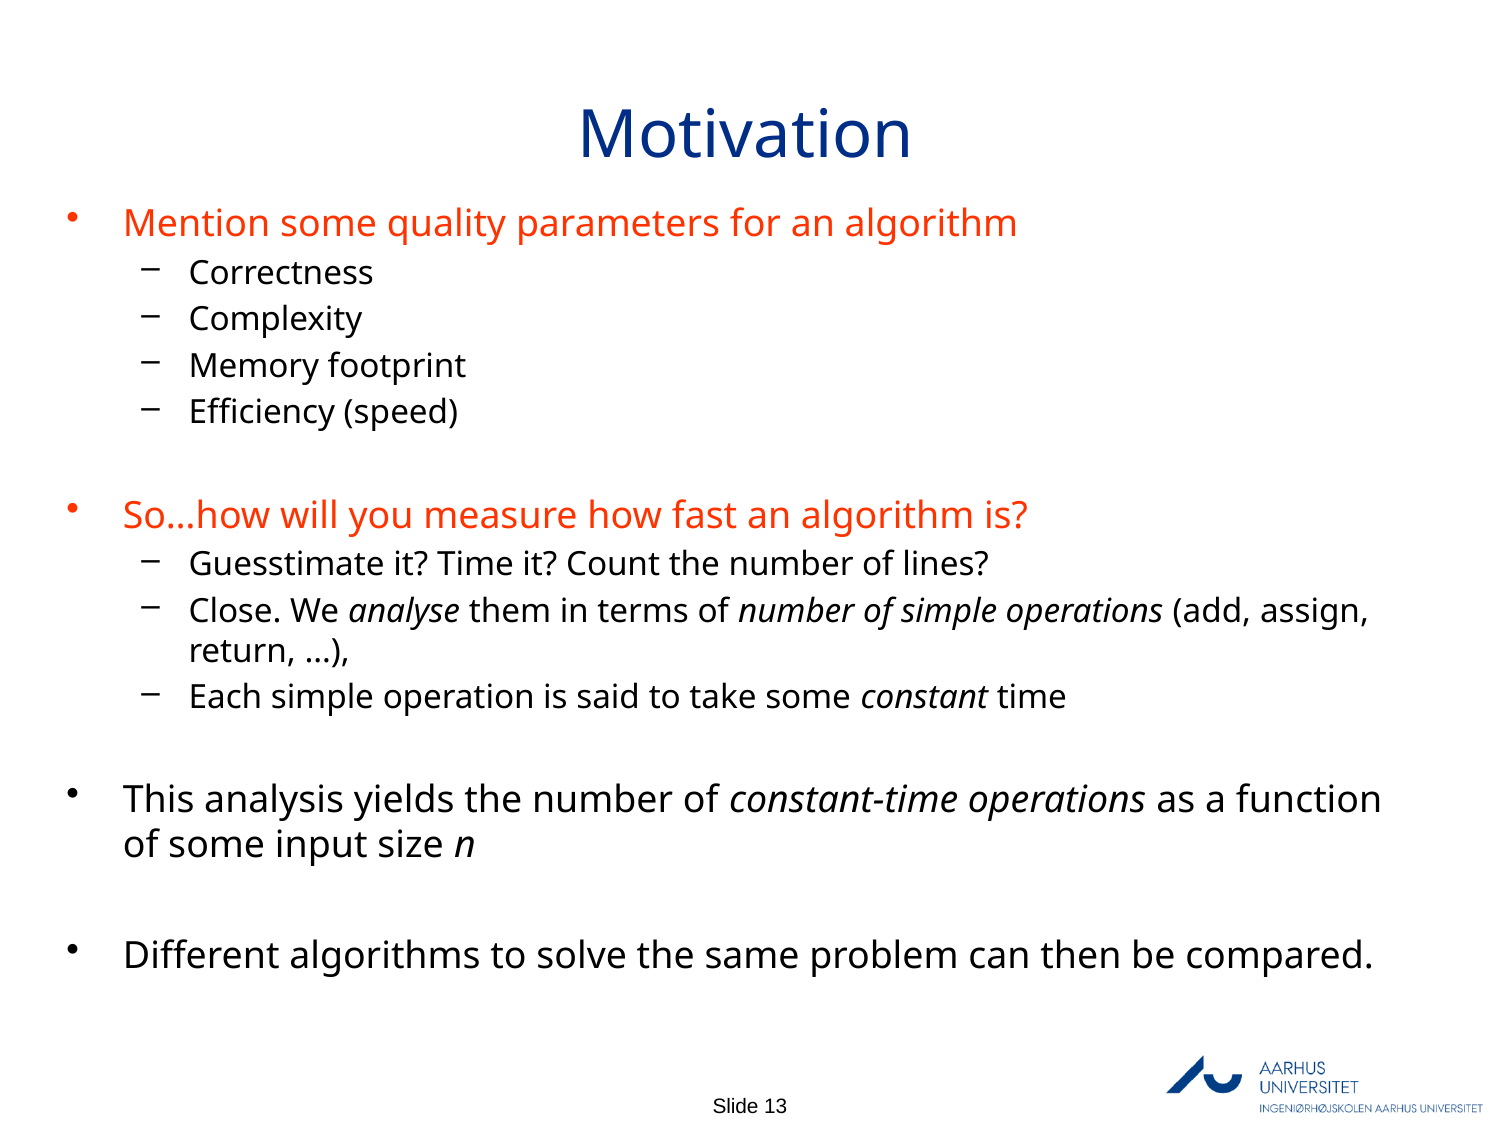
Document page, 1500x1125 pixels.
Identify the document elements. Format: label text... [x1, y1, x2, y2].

picture [1163, 1053, 1488, 1117]
title Motivation [51, 37, 1441, 225]
list Mention some quality parameters for an algorithm Correctness Complexity Memory footprint Efficiency (speed) So…how will you measure how fast an algorithm is? Guesstimate it? Time it? Count the number of lines? Close. We analyse them in terms of number of simple operations (add, assign, return, …), Each simple operation is said to take some constant time This analysis yields the number of constant-time operations as a function of some input size n Different algorithms to solve the same problem can then be compared. [51, 191, 1412, 926]
